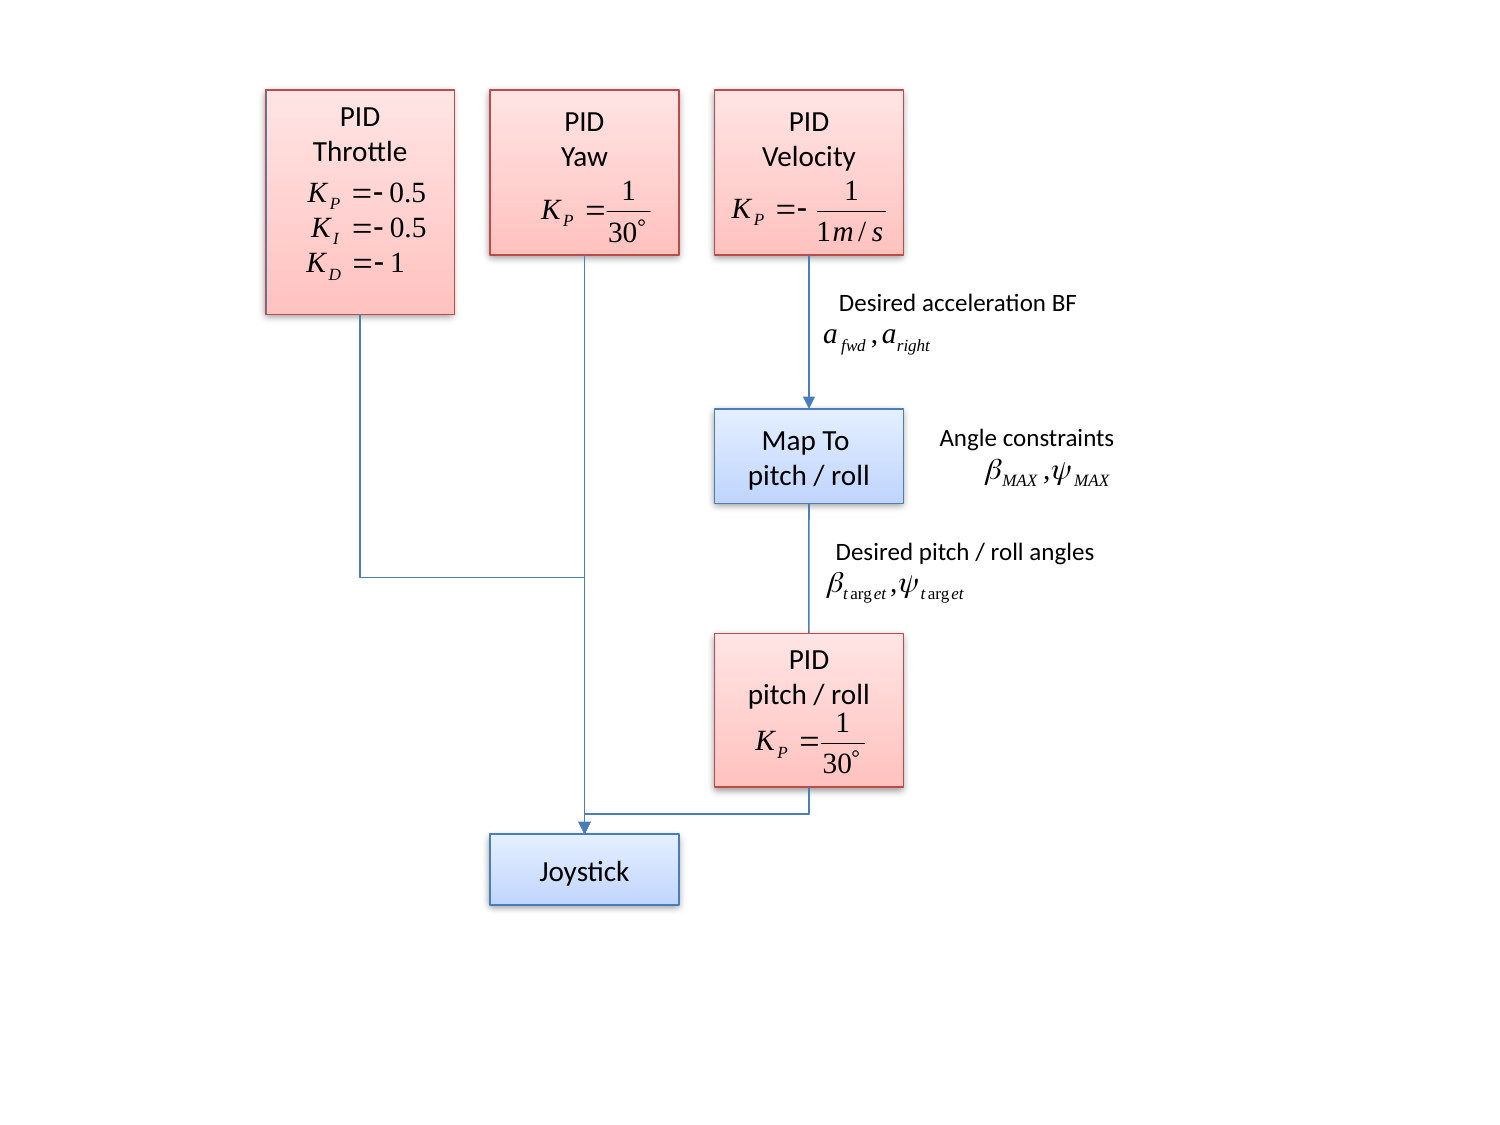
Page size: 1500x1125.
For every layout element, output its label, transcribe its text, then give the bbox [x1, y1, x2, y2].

text_box PID Velocity [714, 89, 904, 256]
text_box Map To pitch / roll [714, 408, 904, 504]
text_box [672, 698, 721, 923]
text_box PID Throttle [265, 89, 455, 315]
text_box Joystick [489, 833, 667, 906]
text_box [820, 562, 971, 610]
text_box Desired acceleration BF [824, 278, 1093, 324]
text_box Angle constraints [924, 414, 1130, 459]
text_box PID pitch / roll [720, 633, 904, 788]
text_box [300, 243, 407, 286]
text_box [302, 172, 430, 209]
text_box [535, 172, 656, 249]
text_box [726, 171, 893, 256]
text_box Desired pitch / roll angles [820, 527, 1110, 573]
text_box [978, 449, 1117, 492]
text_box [305, 207, 431, 250]
text_box PID Yaw [489, 89, 680, 256]
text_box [212, 461, 733, 687]
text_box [749, 703, 870, 781]
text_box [818, 314, 937, 362]
